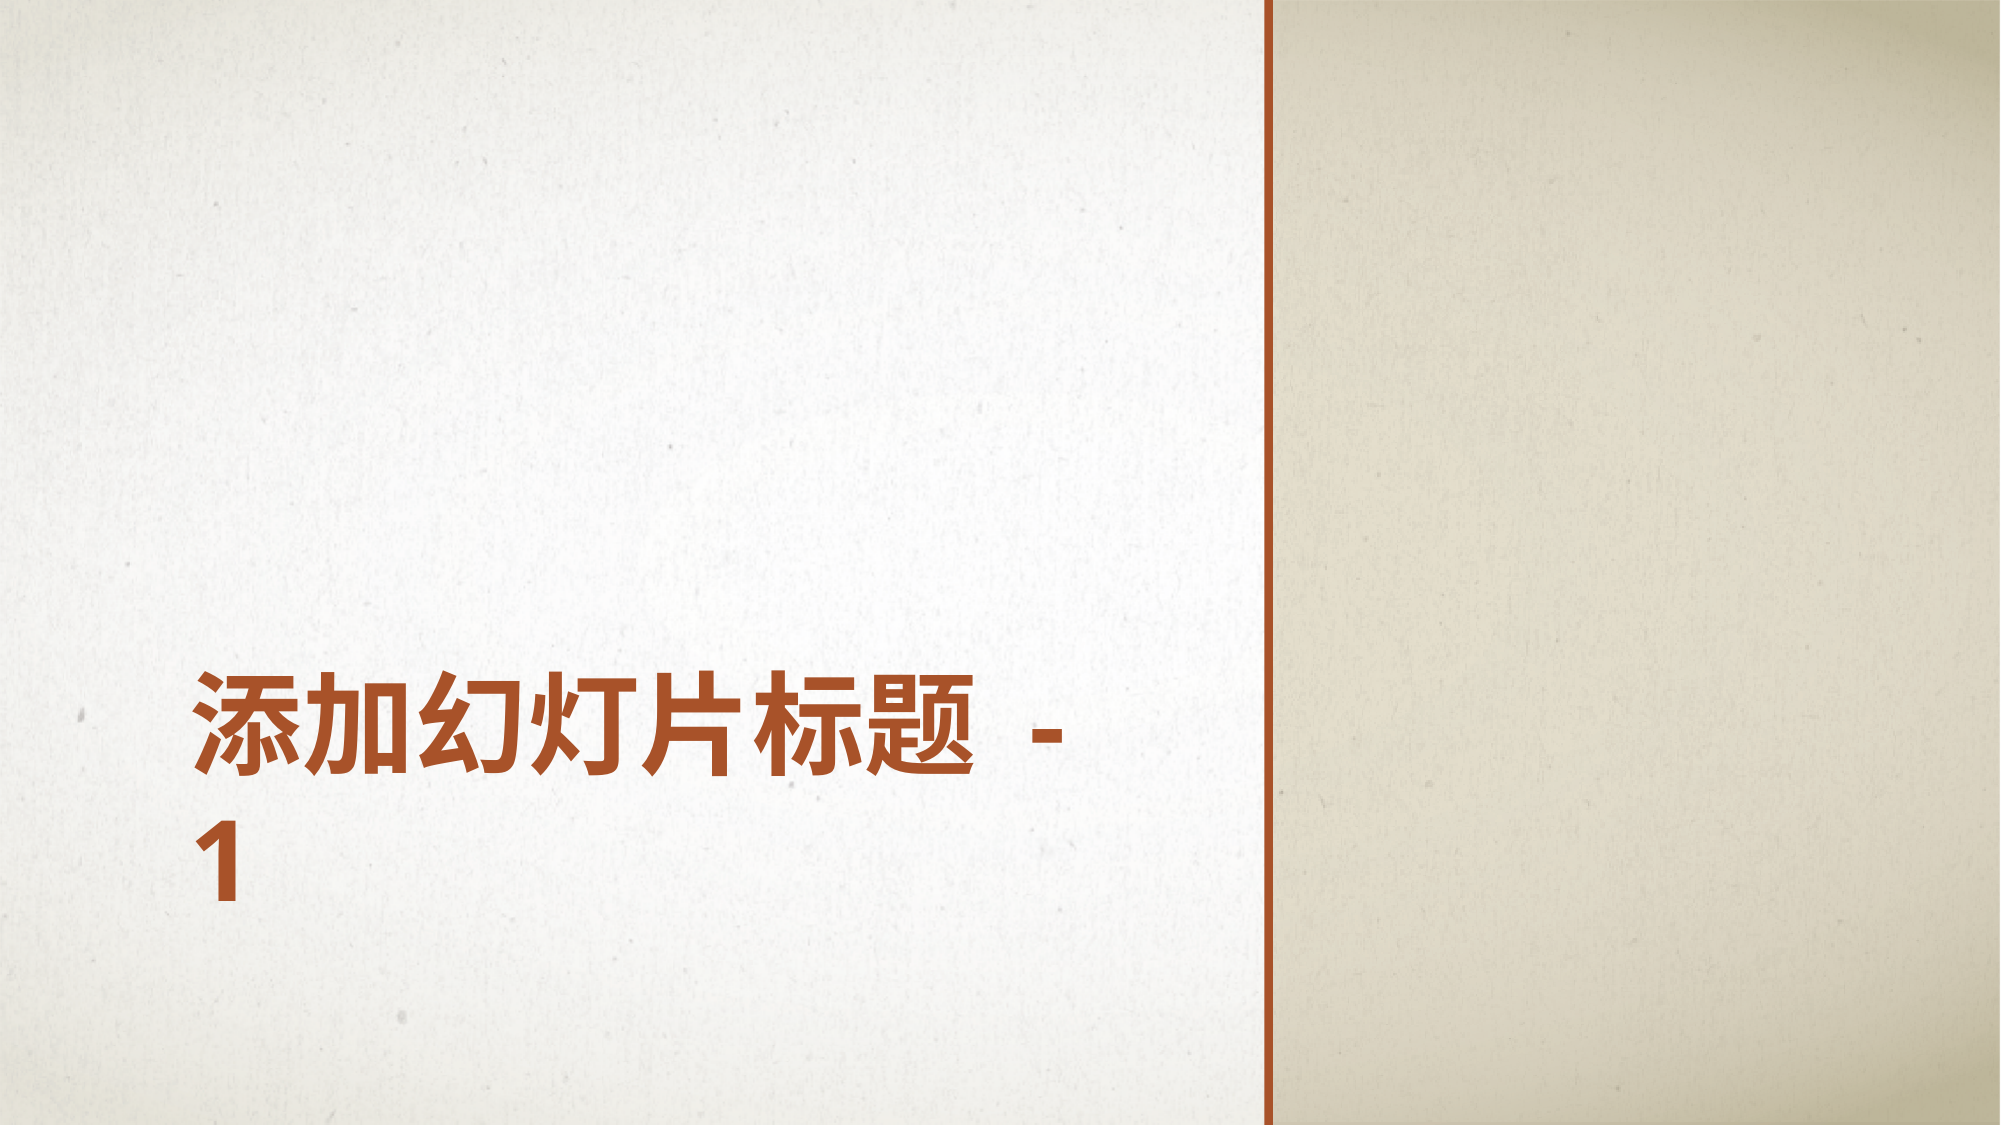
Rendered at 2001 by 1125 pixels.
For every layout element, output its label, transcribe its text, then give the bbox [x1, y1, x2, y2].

picture [1273, 0, 2001, 1125]
title 添加幻灯片标题 - 1 [174, 256, 1150, 932]
picture [0, 0, 1264, 1125]
